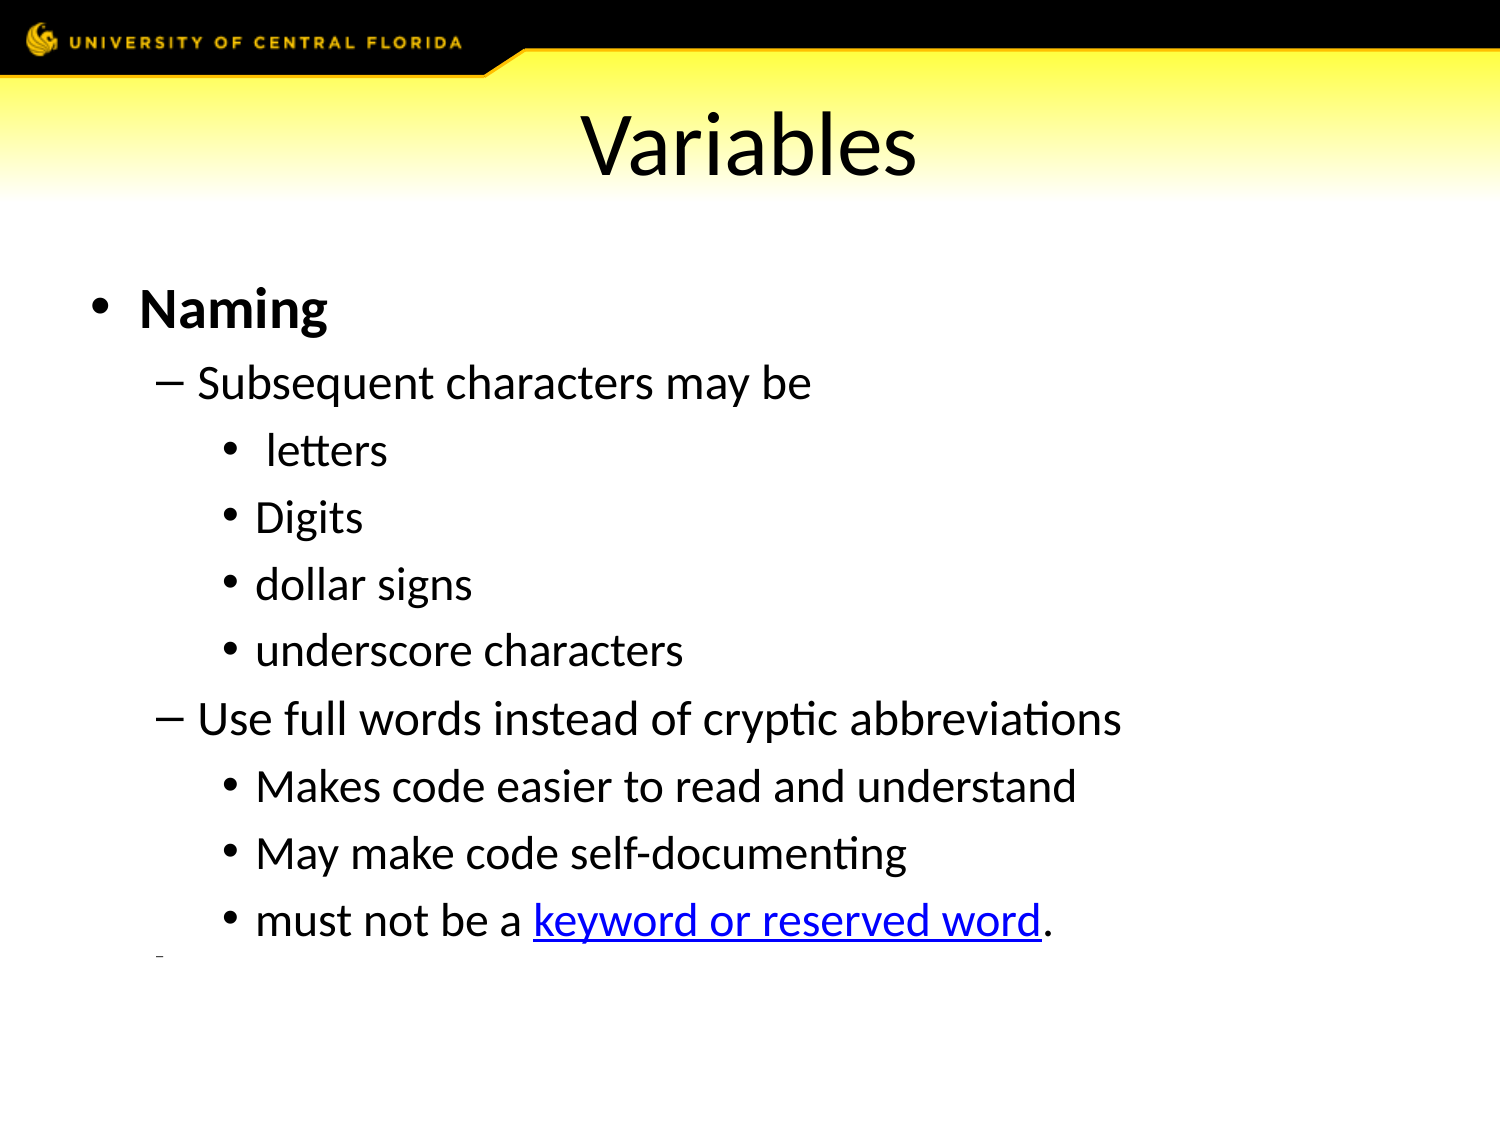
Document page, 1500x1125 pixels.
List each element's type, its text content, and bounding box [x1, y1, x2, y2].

title Variables [75, 45, 1425, 233]
list Naming Subsequent characters may be letters Digits dollar signs underscore characters Use full words instead of cryptic abbreviations Makes code easier to read and understand May make code self-documenting must not be a keyword or reserved word. [75, 262, 1425, 1005]
picture [0, 0, 484, 74]
